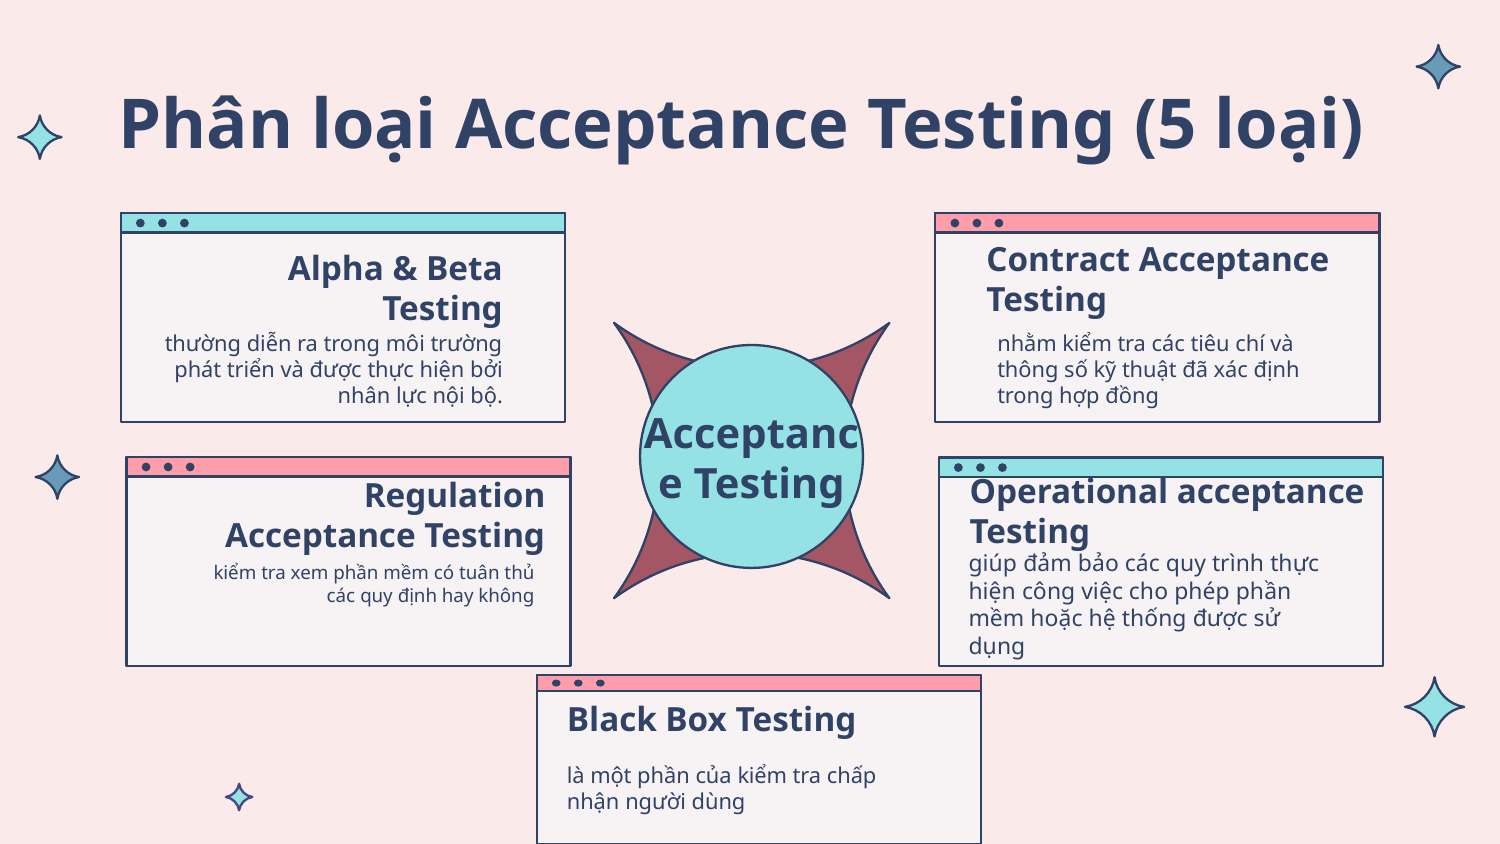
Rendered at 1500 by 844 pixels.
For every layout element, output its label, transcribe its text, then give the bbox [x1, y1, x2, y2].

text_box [120, 212, 565, 422]
text_box [799, 511, 890, 599]
text_box Acceptance Testing [640, 345, 863, 568]
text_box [935, 212, 1380, 422]
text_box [536, 674, 981, 844]
text_box Contract Acceptance Testing [1380, 218, 1386, 337]
title Phân loại Acceptance Testing (5 loại) [103, 44, 1397, 208]
text_box [614, 322, 693, 404]
text_box [810, 322, 890, 405]
text_box [614, 511, 705, 599]
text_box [938, 457, 1383, 667]
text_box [126, 456, 571, 666]
